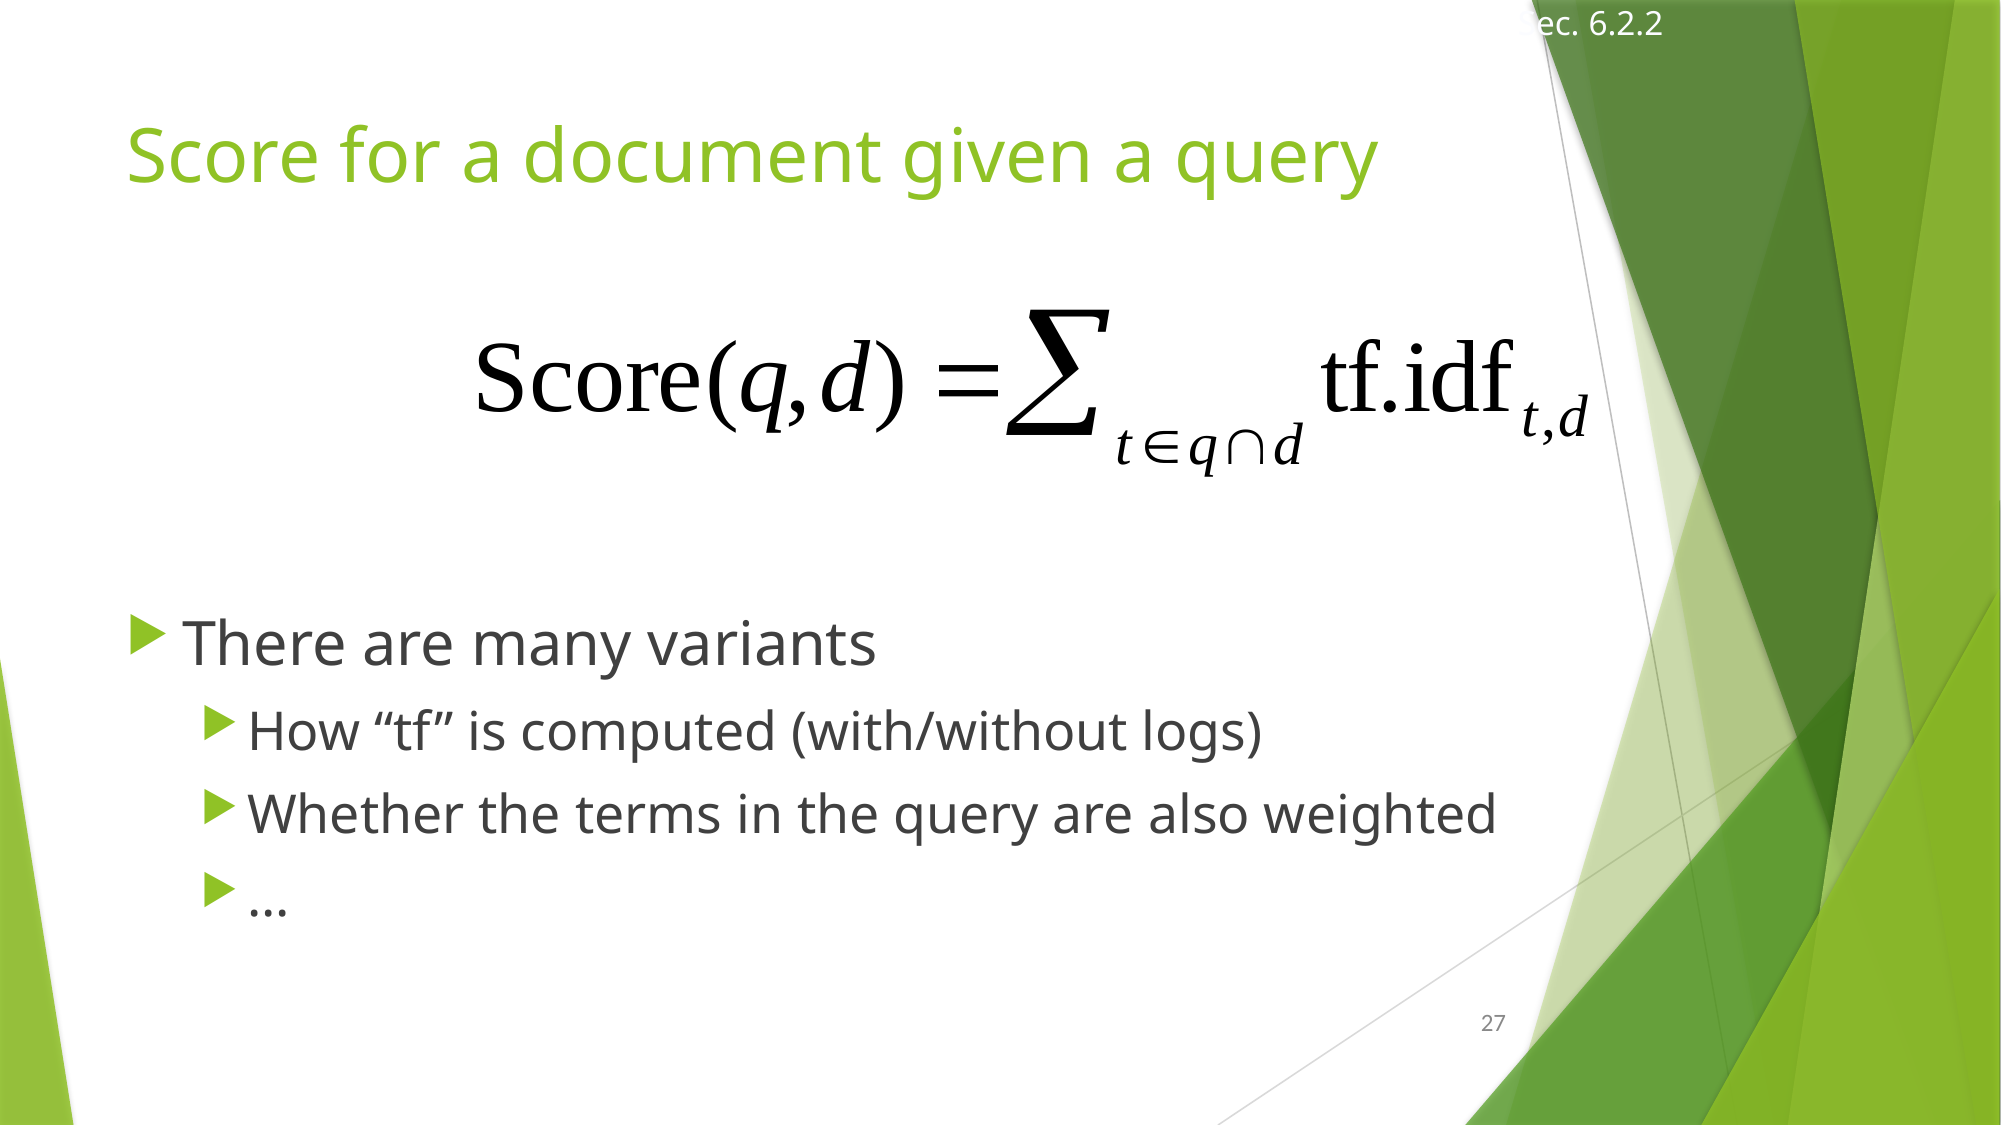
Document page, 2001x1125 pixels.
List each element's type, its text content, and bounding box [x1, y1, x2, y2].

list There are many variants How “tf” is computed (with/without logs) Whether the terms in the query are also weighted … [111, 354, 1522, 992]
text_box Sec. 6.2.2 [1503, 0, 1679, 50]
slide_number 27 [1409, 991, 1522, 1051]
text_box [463, 299, 1613, 488]
title Score for a document given a query [111, 99, 1522, 317]
